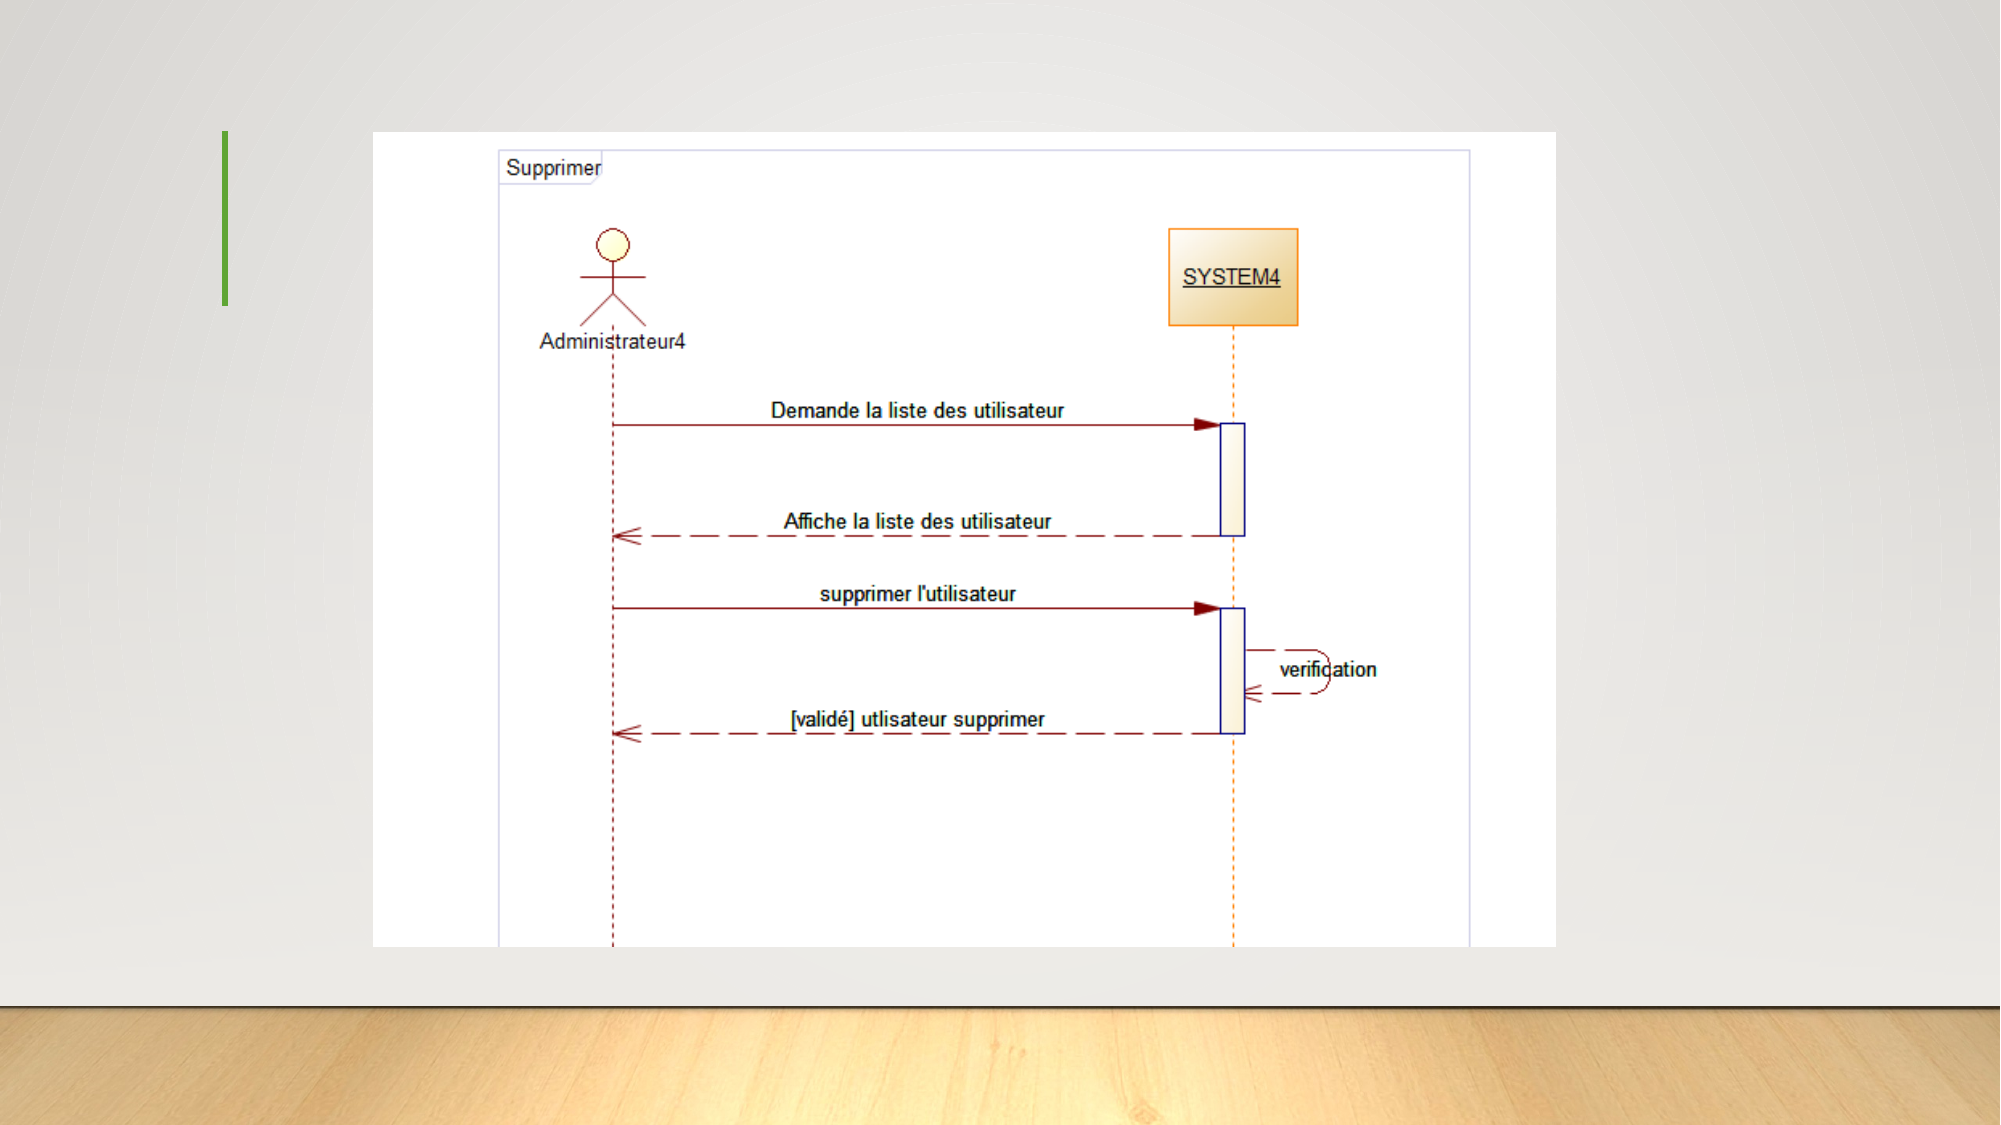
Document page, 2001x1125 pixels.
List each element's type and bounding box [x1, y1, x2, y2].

list [373, 131, 1557, 947]
picture [0, 1006, 2000, 1125]
